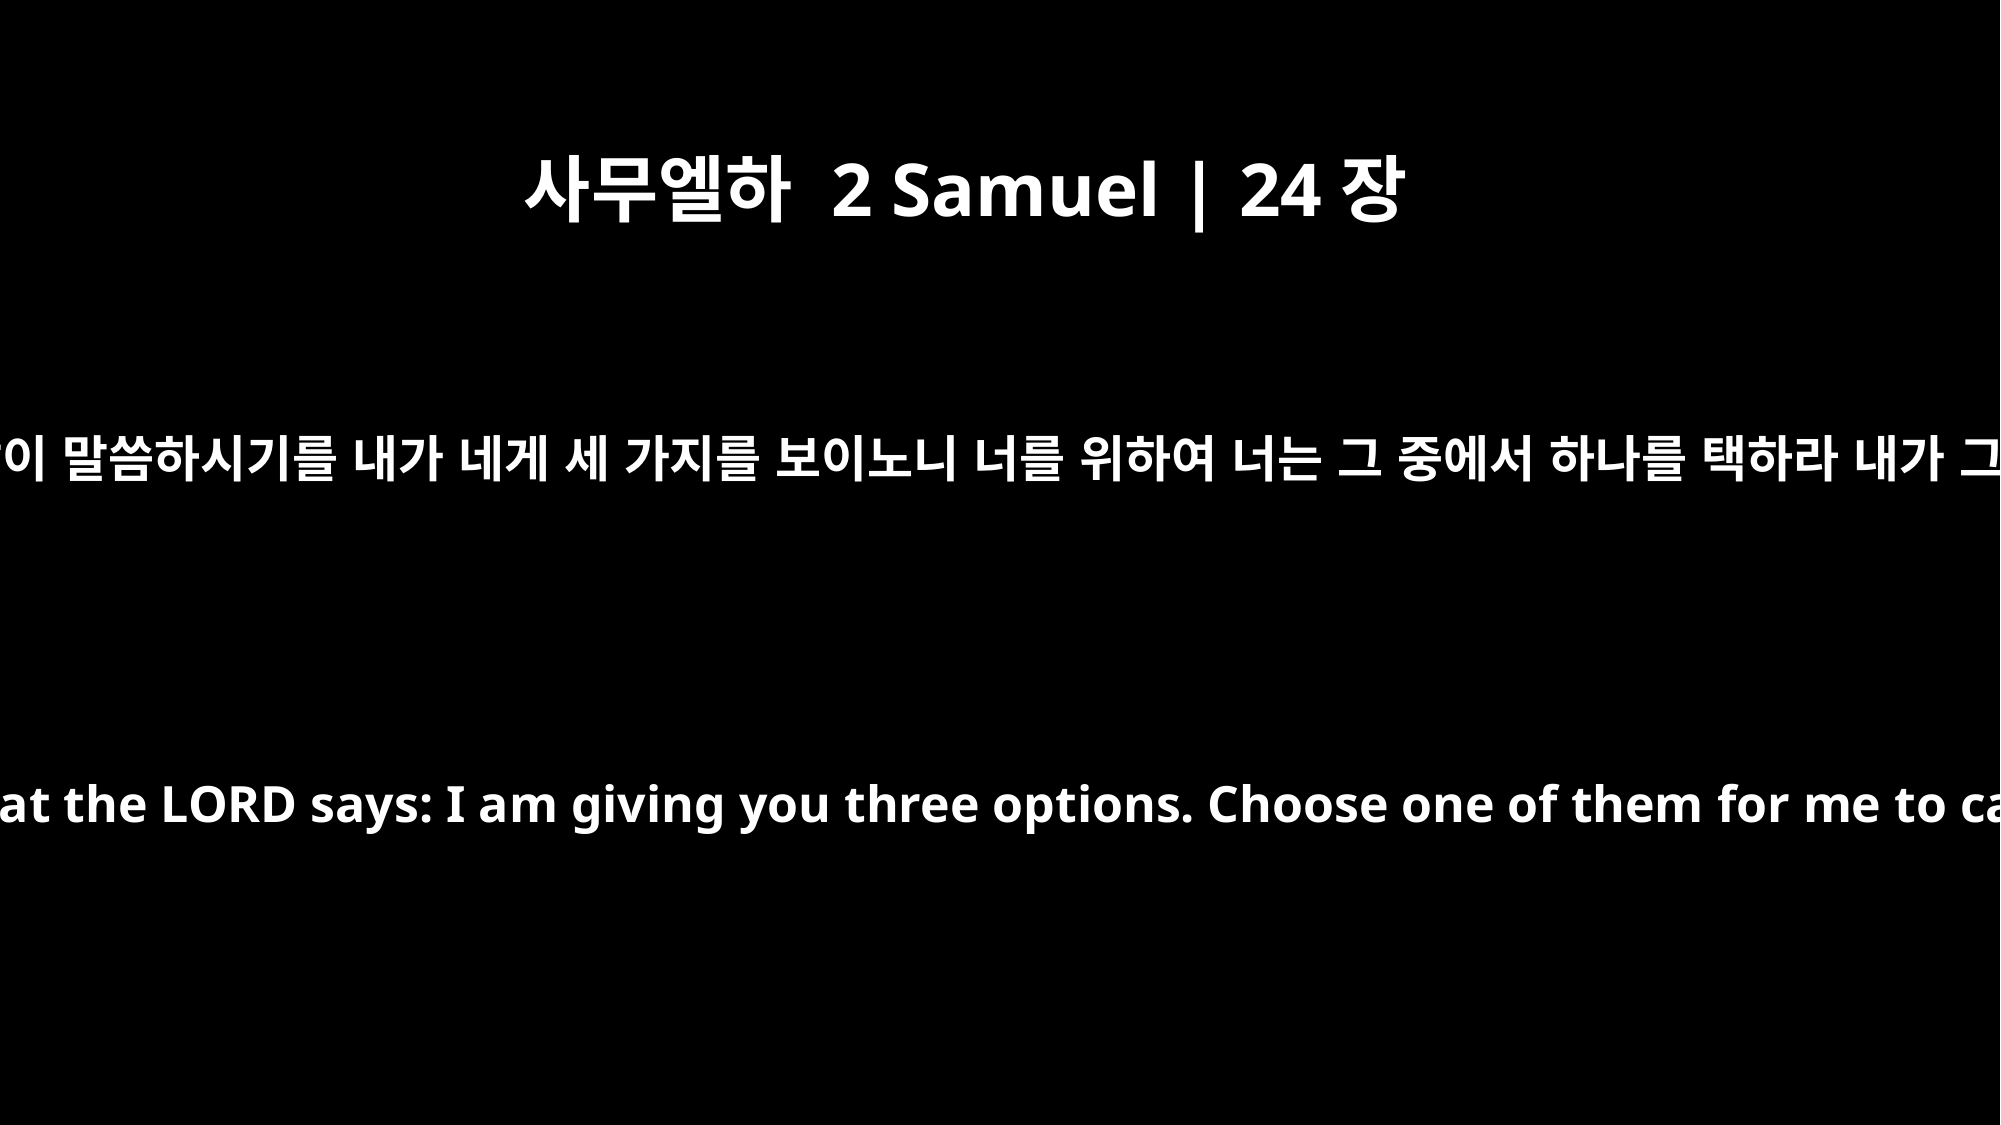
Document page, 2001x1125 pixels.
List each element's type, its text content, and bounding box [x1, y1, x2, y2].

text_box "Go and tell David, `This is what the LORD says: I am giving you three options. Choose one of them for me to carry out against you.'" [0, 764, 2000, 840]
text_box 12 가서 다윗에게 말하기를 여호와께서 이와 같이 말씀하시기를 내가 네게 세 가지를 보이노니 너를 위하여 너는 그 중에서 하나를 택하라 내가 그것을 네게 행하리라 하셨다 하라 하시니 [0, 359, 2000, 495]
text_box 사무엘하 2 Samuel | 24장 [509, 136, 1423, 239]
